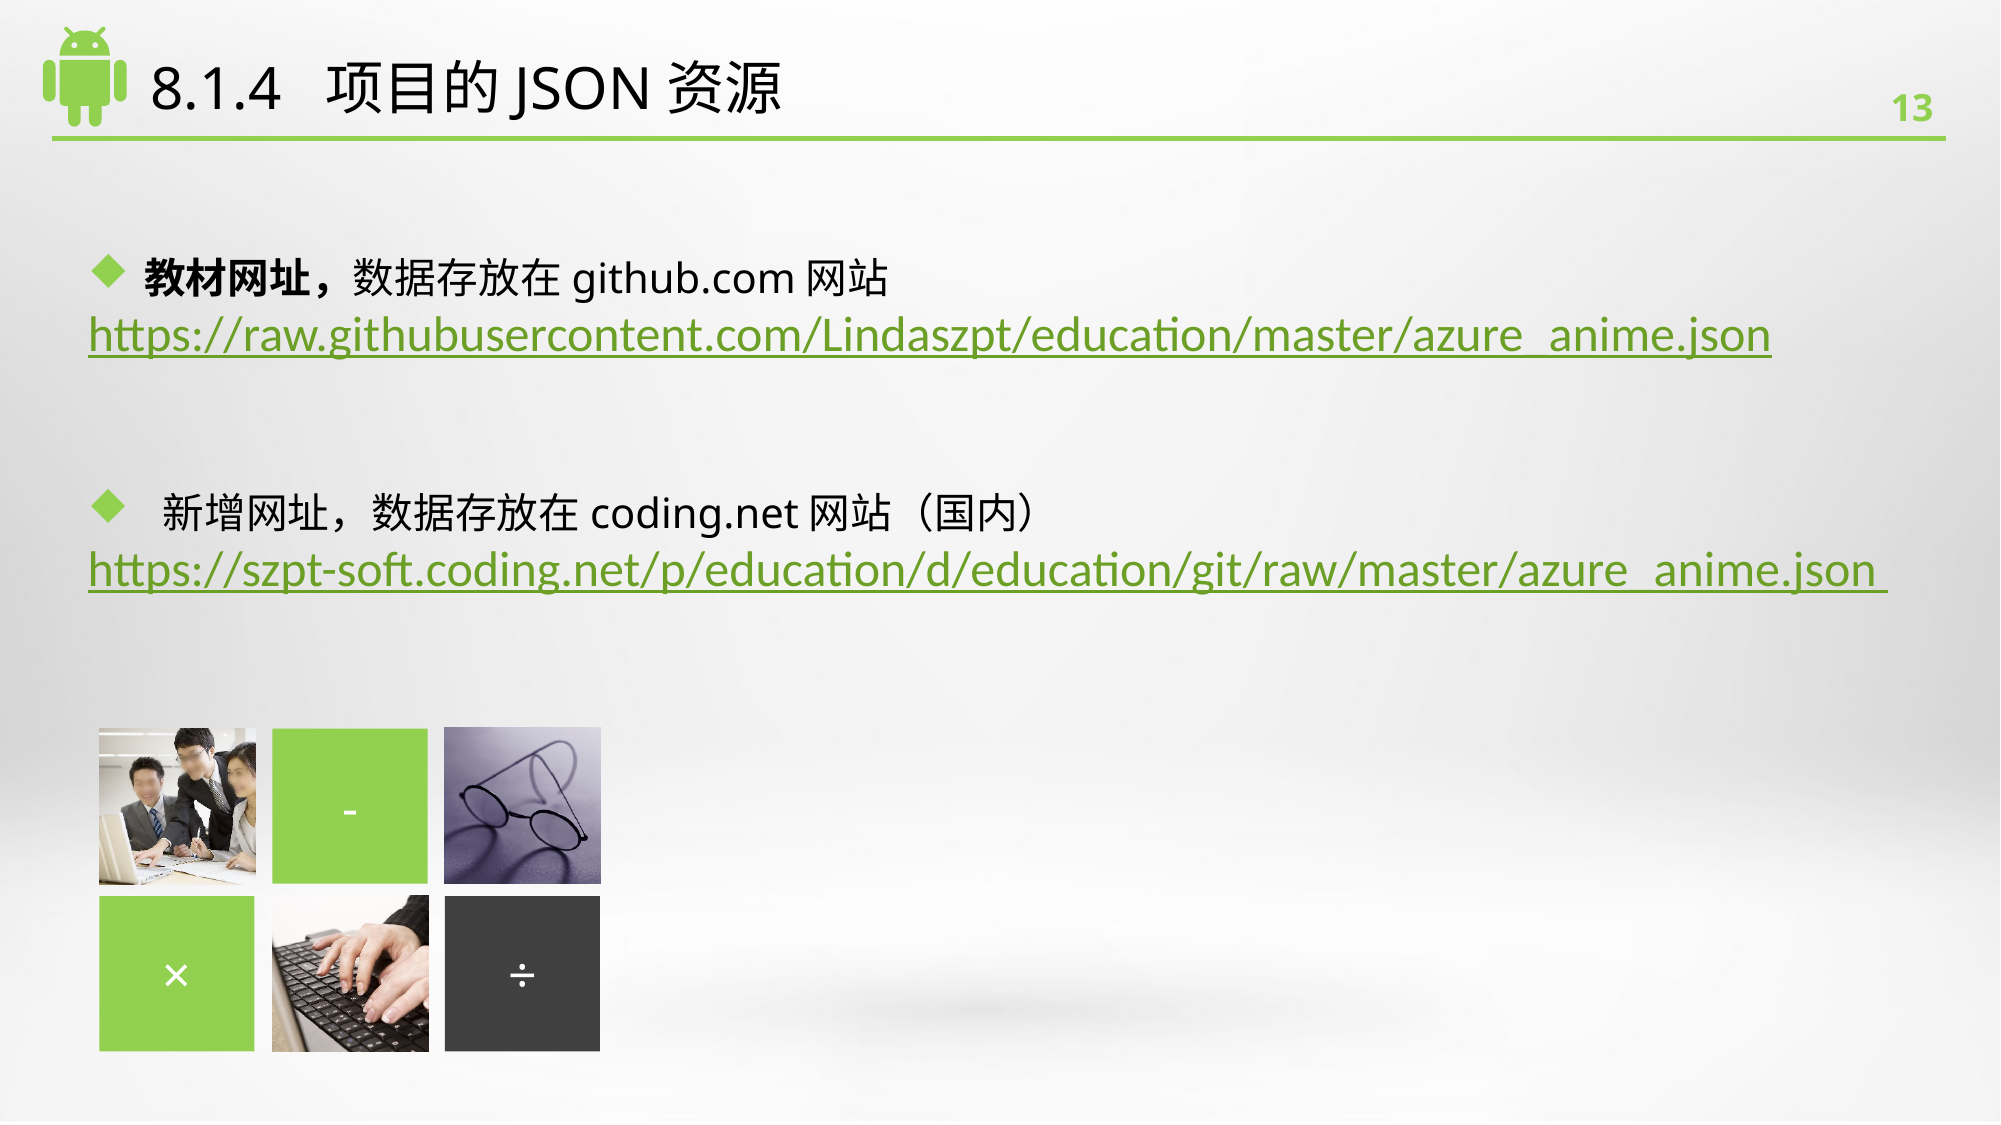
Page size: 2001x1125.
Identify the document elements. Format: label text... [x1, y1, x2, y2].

text_box × [98, 895, 255, 1052]
text_box 8.1.4 项目的JSON资源 [135, 46, 1830, 135]
text_box 教材网址，数据存放在github.com网站 https://raw.githubusercontent.com/Lindaszpt/education/master/azure_anime.json [73, 244, 1958, 369]
text_box 新增网址，数据存放在coding.net网站（国内） https://szpt-soft.coding.net/p/education/d/education/git/raw/master/azure_anime.json [72, 479, 2000, 605]
picture [0, 0, 2000, 1125]
text_box - [271, 727, 429, 885]
text_box ÷ [444, 895, 601, 1052]
